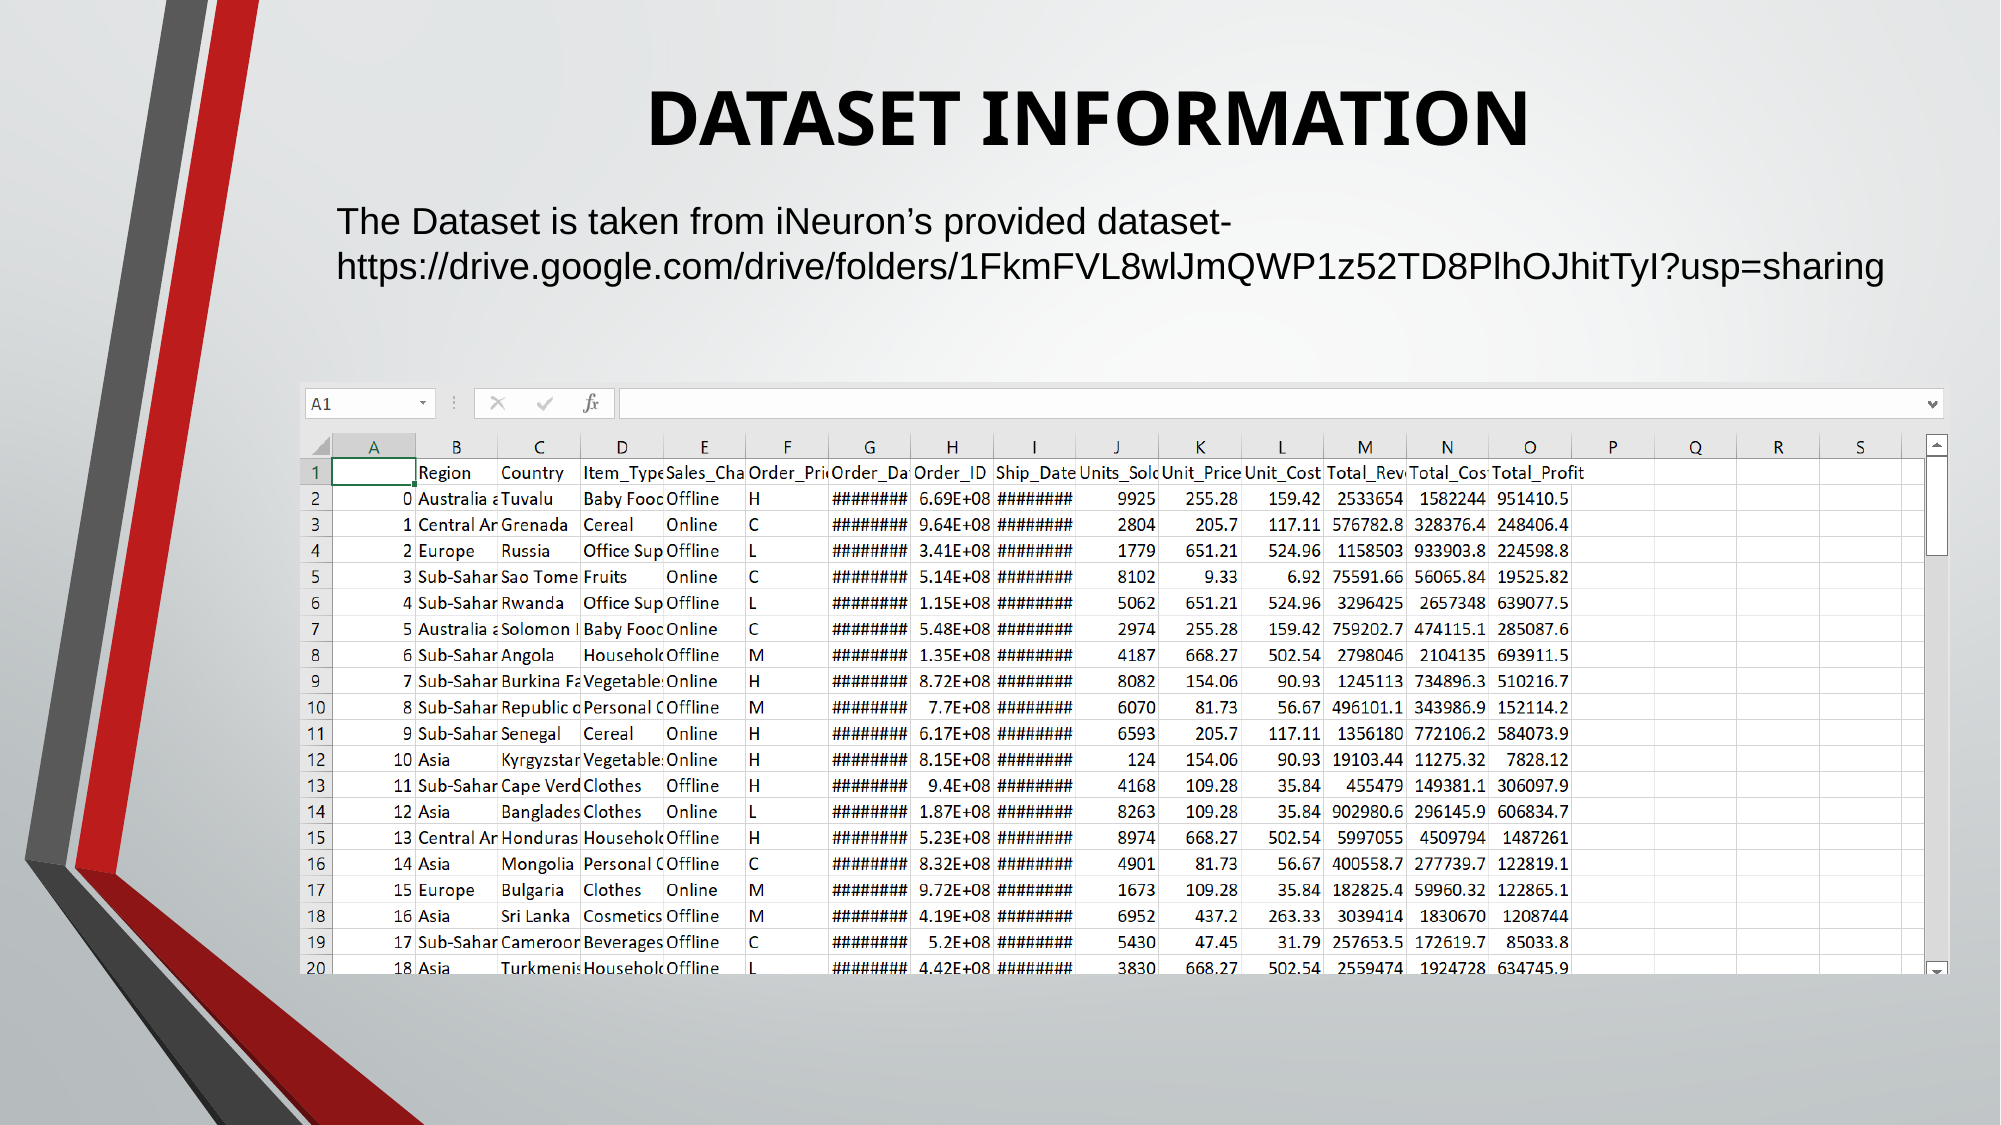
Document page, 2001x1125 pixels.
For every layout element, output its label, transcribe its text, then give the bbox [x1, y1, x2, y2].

text_box The Dataset is taken from iNeuron’s provided dataset- https://drive.google.com/drive/folders/1FkmFVL8wlJmQWP1z52TD8PlhOJhitTyI?usp=sharing [321, 190, 1950, 295]
text_box DATASET INFORMATION [629, 62, 1550, 168]
picture [299, 382, 1951, 974]
